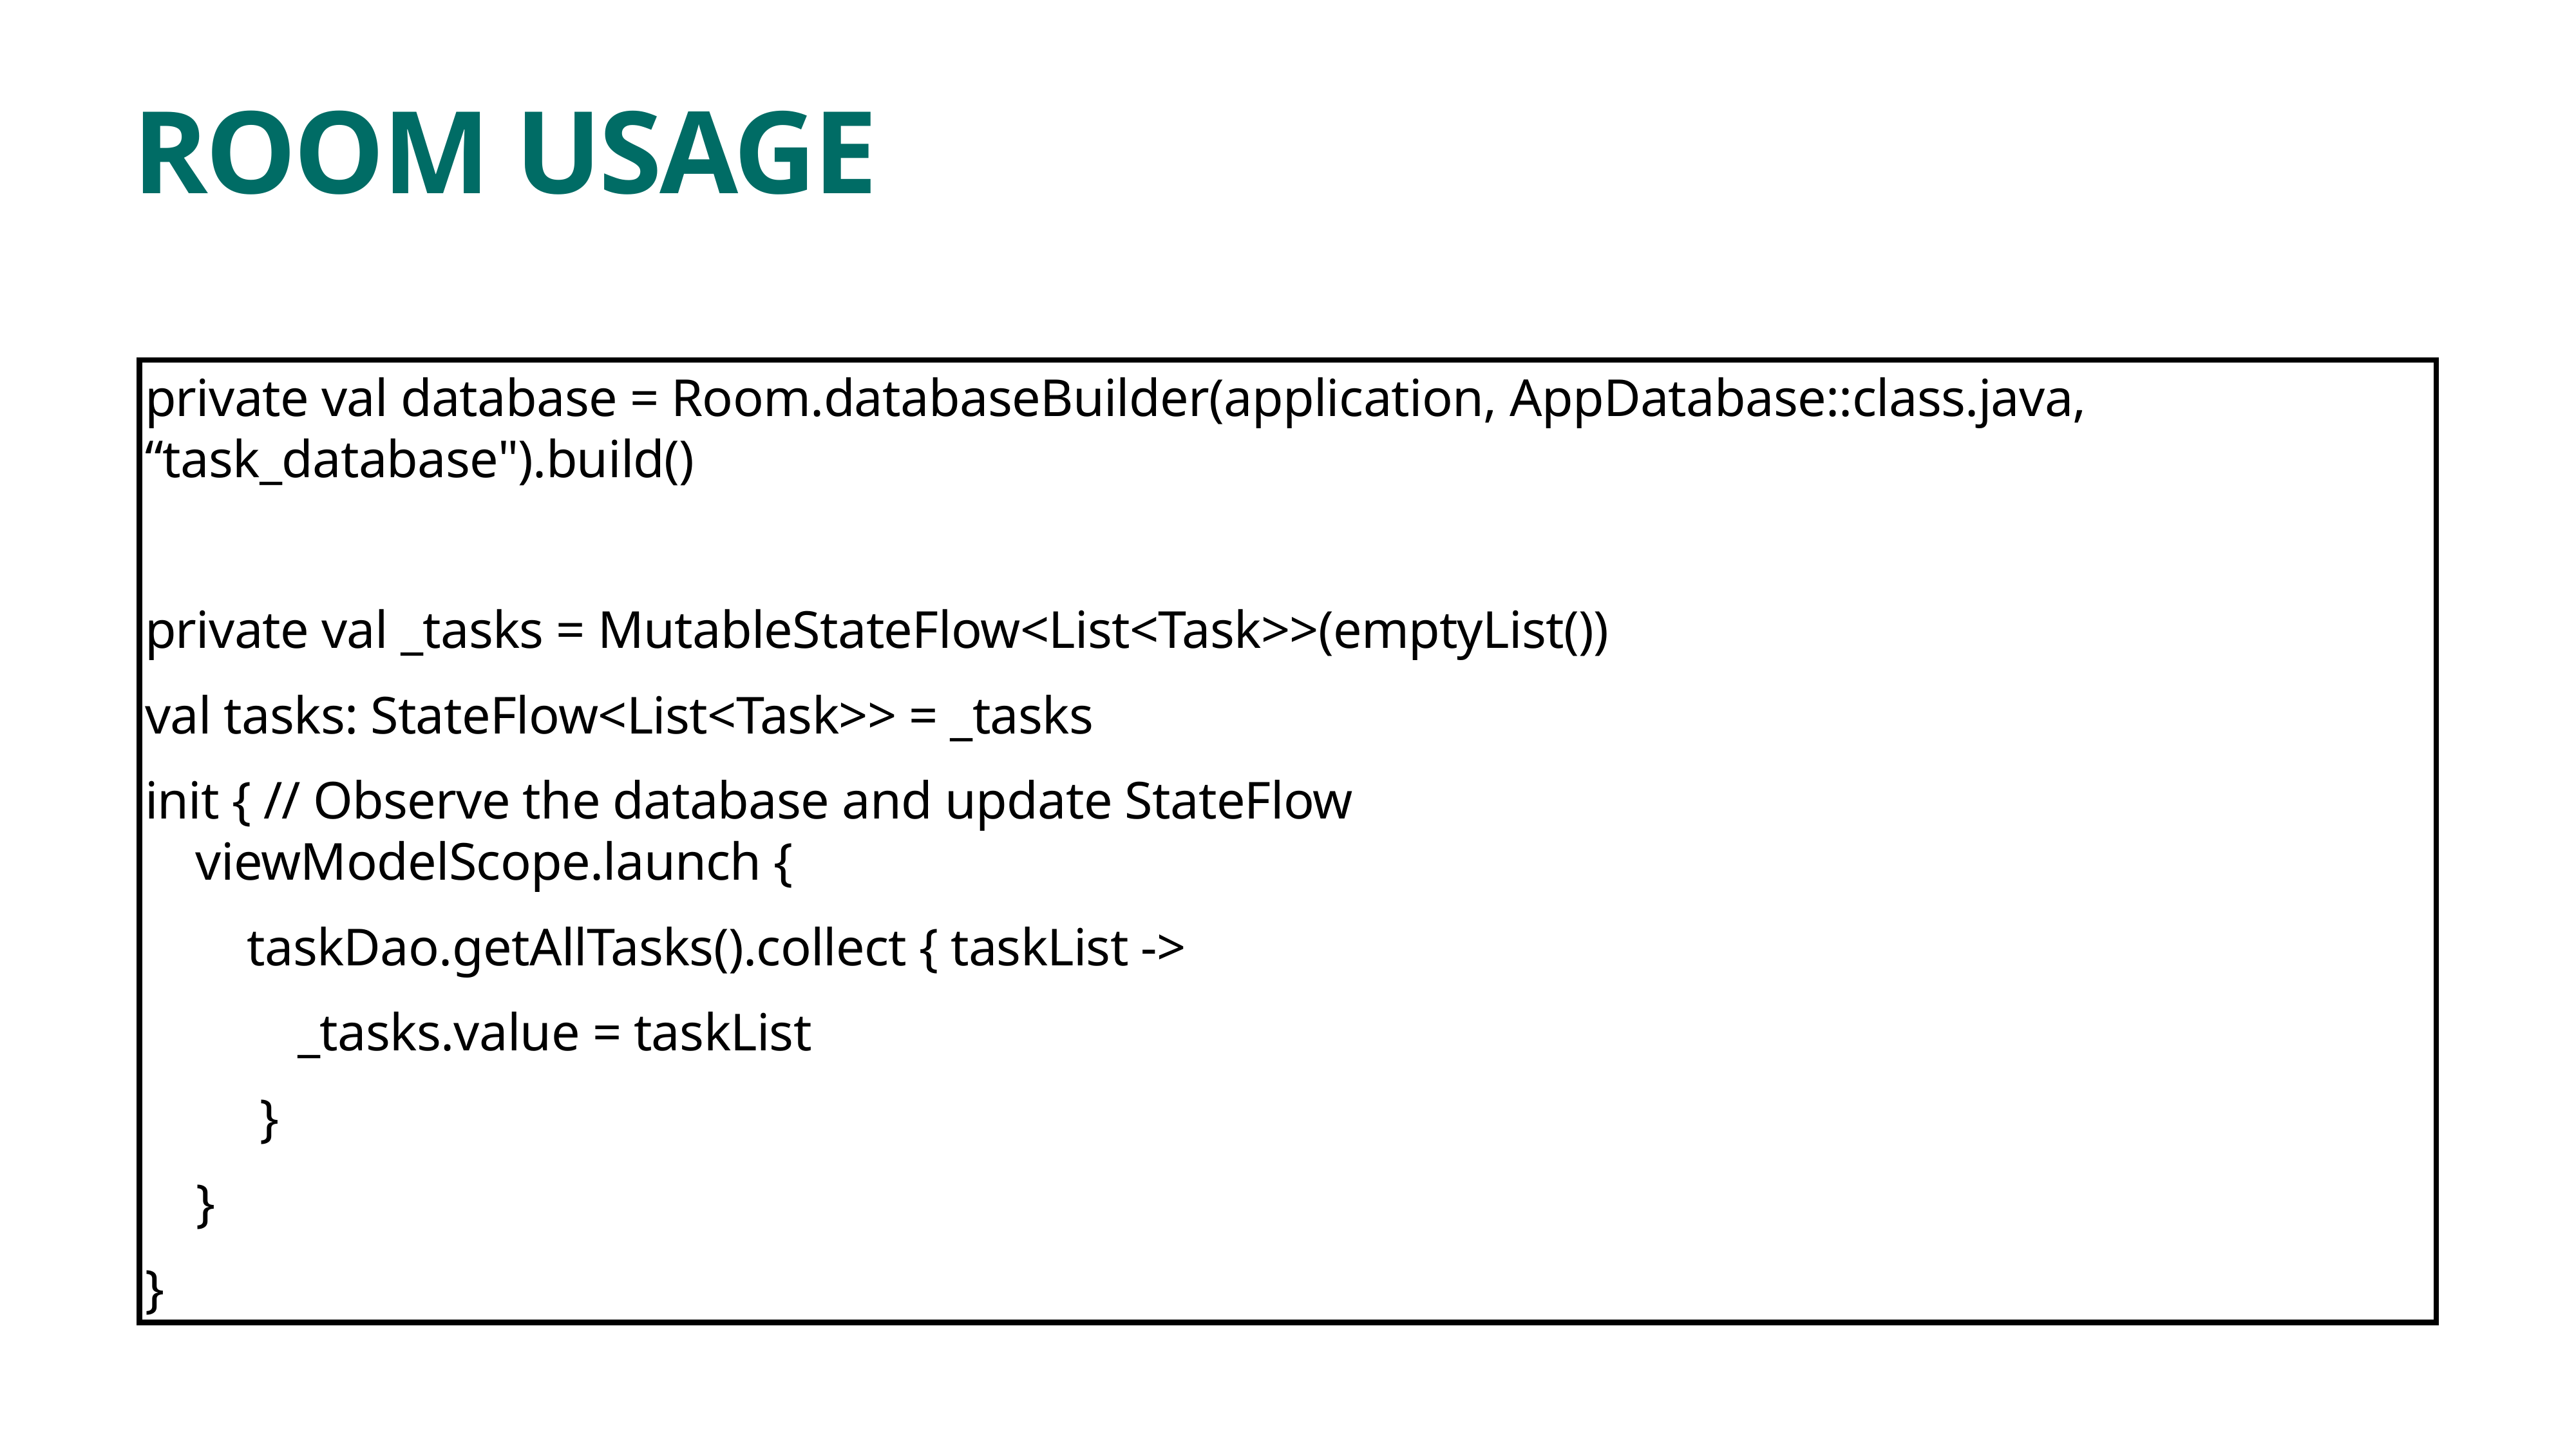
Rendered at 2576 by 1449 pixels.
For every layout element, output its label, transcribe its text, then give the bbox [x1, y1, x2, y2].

text_box private val database = Room.databaseBuilder(application, AppDatabase::class.java, “task_database").build() private val _tasks = MutableStateFlow<List<Task>>(emptyList()) val tasks: StateFlow<List<Task>> = _tasks init { // Observe the database and update StateFlow viewModelScope.launch { taskDao.getAllTasks().collect { taskList -> _tasks.value = taskList } } } [139, 360, 2437, 1323]
title ROOM USAGE [127, 100, 2449, 252]
